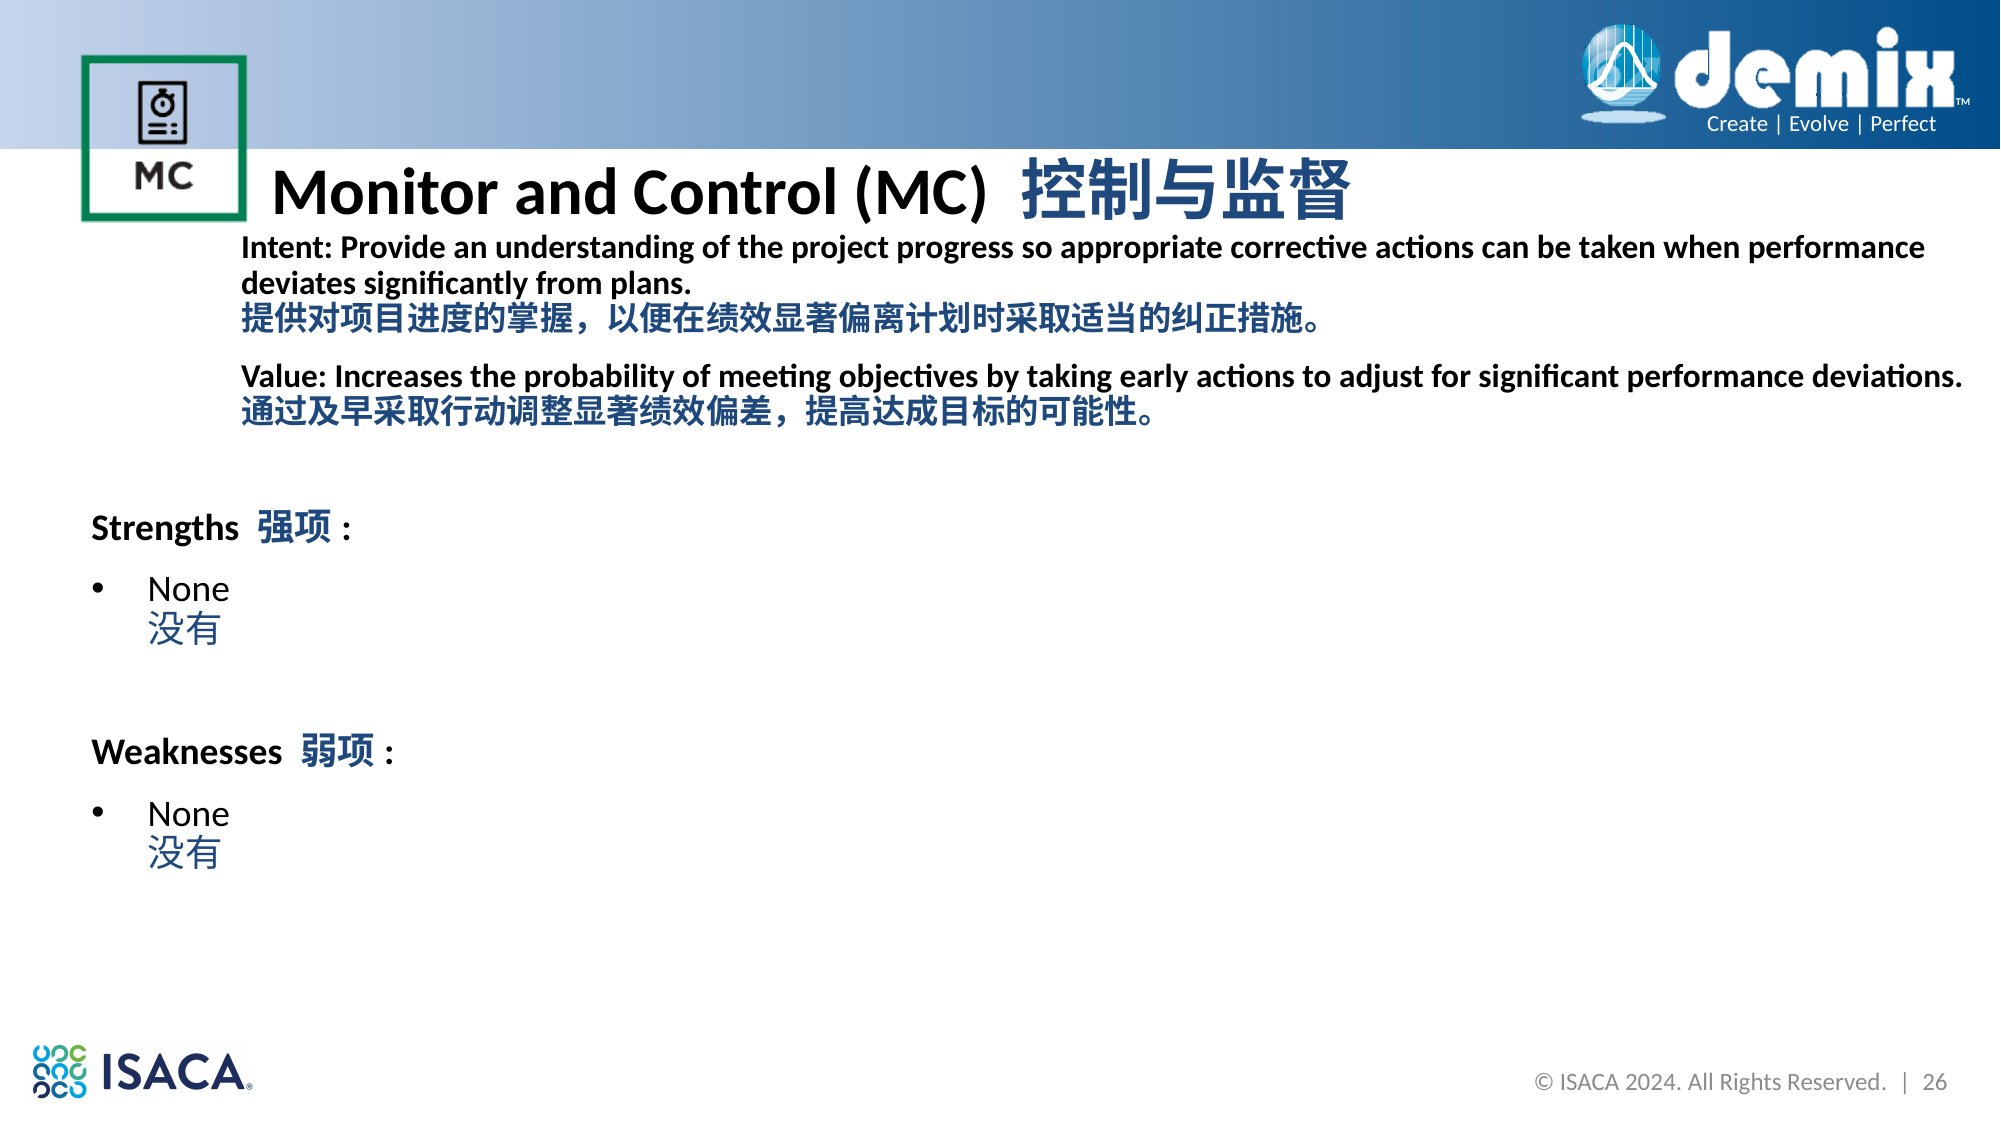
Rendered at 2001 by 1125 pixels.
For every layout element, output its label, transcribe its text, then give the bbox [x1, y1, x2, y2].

picture [50, 53, 278, 223]
text_box Strengths 强项: None 没有 Weaknesses 弱项: None 没有 [76, 500, 1925, 1009]
picture [1549, 3, 2000, 153]
title Monitor and Control (MC) 控制与监督 [278, 148, 1900, 222]
picture [29, 1043, 255, 1103]
list Intent: Provide an understanding of the project progress so appropriate corrective actions can be taken when performance deviates significantly from plans. 提供对项目进度的掌握，以便在绩效显著偏离计划时采取适当的纠正措施。 Value: Increases the probability of meeting objectives by taking early actions to adjust for significant performance deviations. 通过及早采取行动调整显著绩效偏差，提高达成目标的可能性。 [76, 222, 2000, 473]
